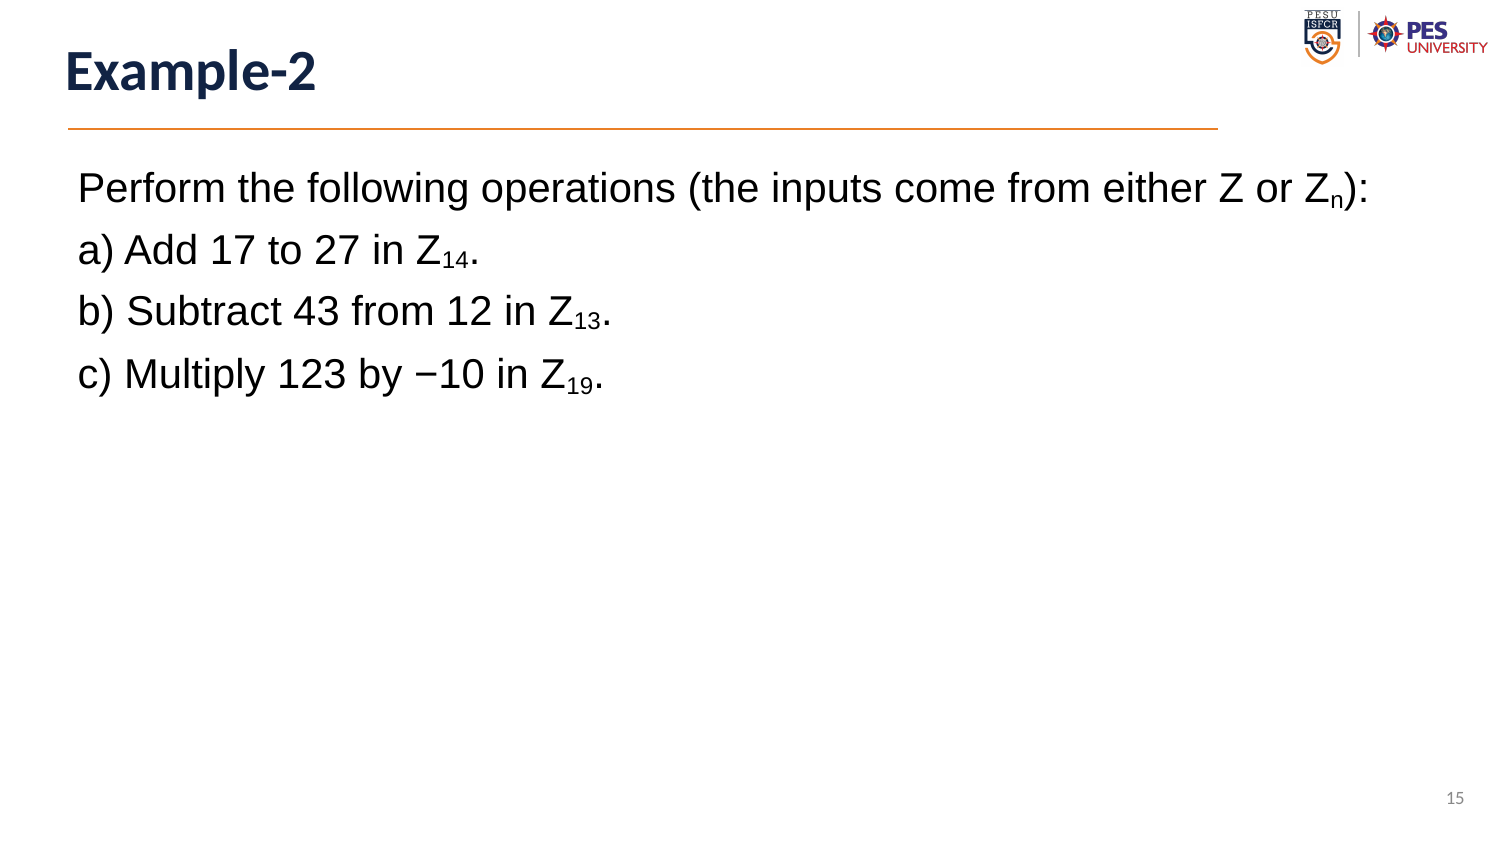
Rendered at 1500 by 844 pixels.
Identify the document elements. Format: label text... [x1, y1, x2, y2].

picture [1367, 15, 1488, 53]
title Example-2 [50, 23, 1344, 120]
picture [1301, 7, 1344, 23]
slide_number 15 [1389, 764, 1480, 830]
list Perform the following operations (the inputs come from either Z or Zn): a) Add 17 to 27 in Z14. b) Subtract 43 from 12 in Z13. c) Multiply 123 by −10 in Z19. [50, 157, 1452, 749]
